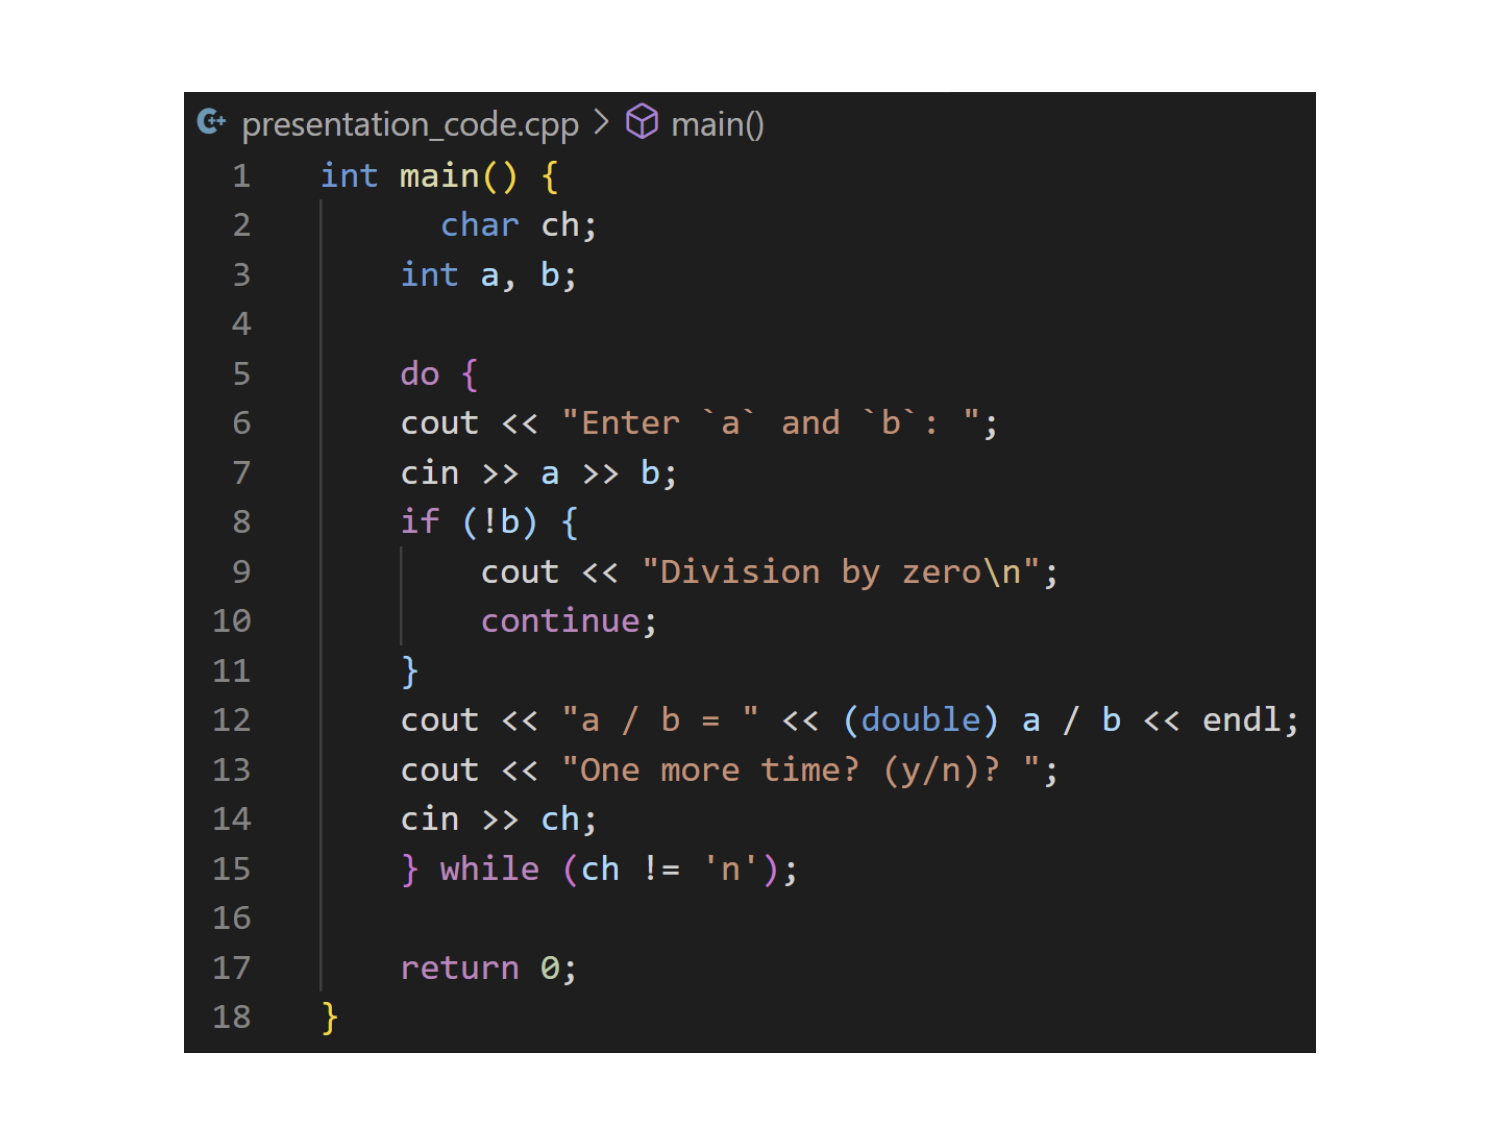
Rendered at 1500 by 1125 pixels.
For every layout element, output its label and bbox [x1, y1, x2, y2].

list [184, 92, 1316, 1053]
